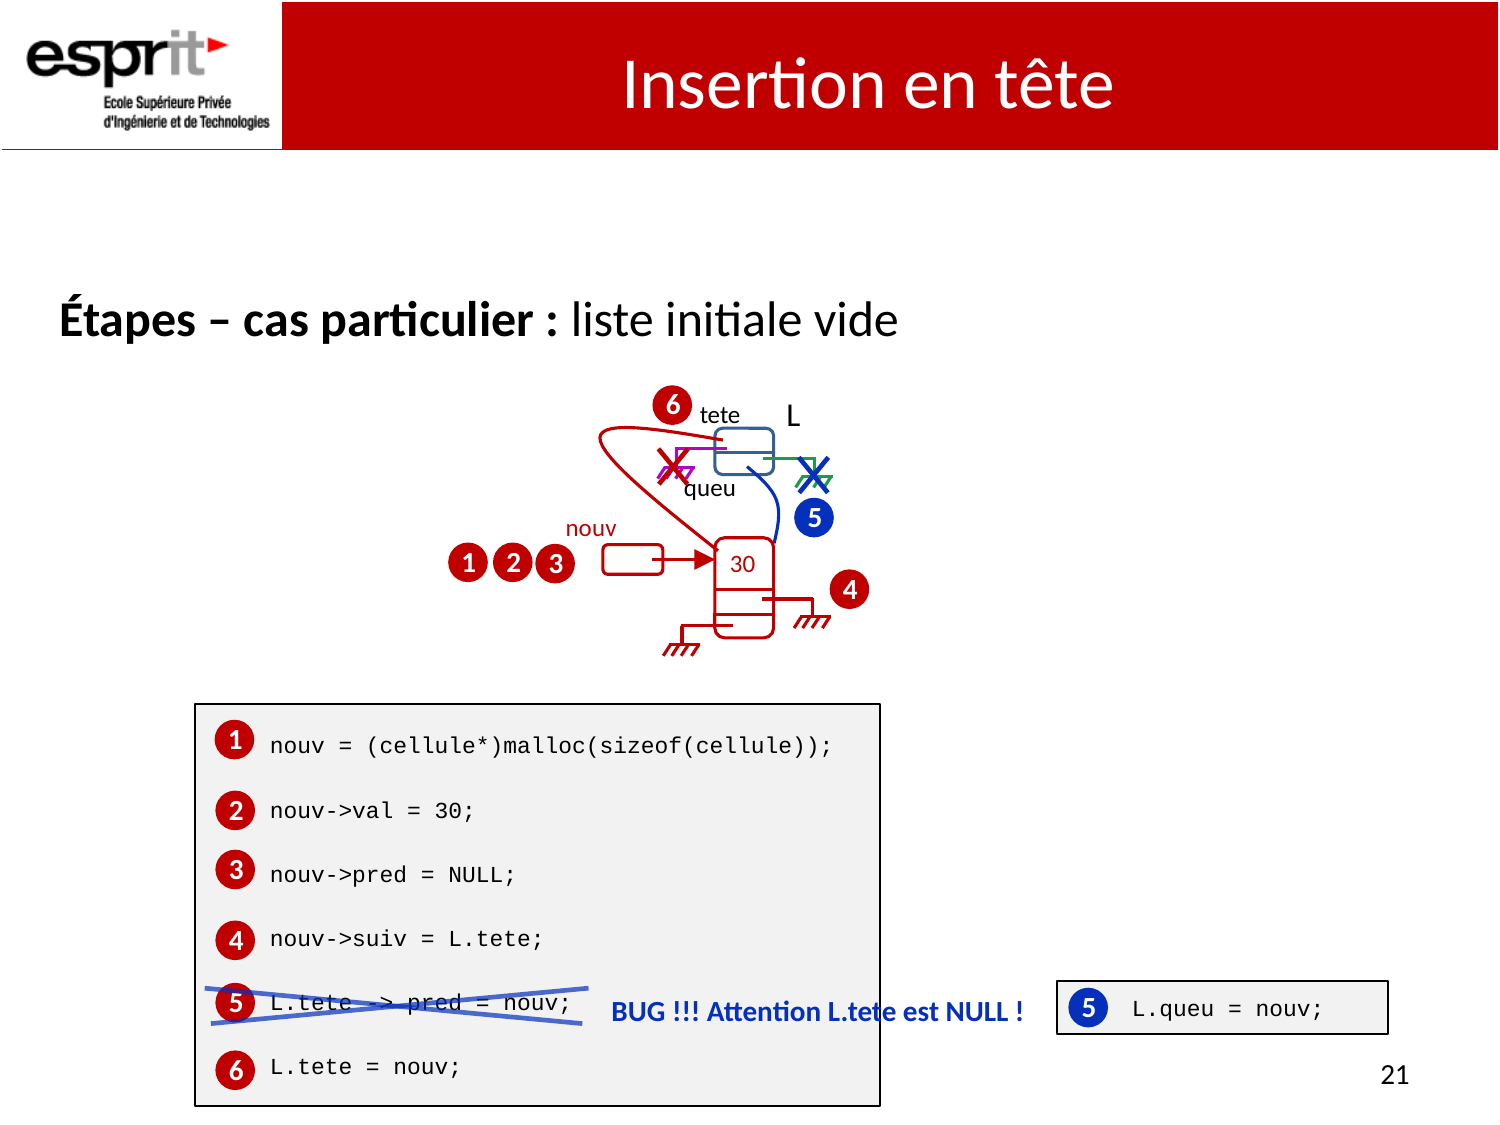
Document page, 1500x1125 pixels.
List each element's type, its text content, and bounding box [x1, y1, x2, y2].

picture [0, 0, 282, 150]
text_box [282, 0, 1500, 153]
slide_number 21 [1393, 1042, 1425, 1103]
text_box Insertion en tête [324, 27, 1412, 132]
list Étapes – cas particulier : liste initiale vide [41, 278, 1447, 1094]
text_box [194, 703, 1389, 1107]
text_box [439, 378, 881, 657]
